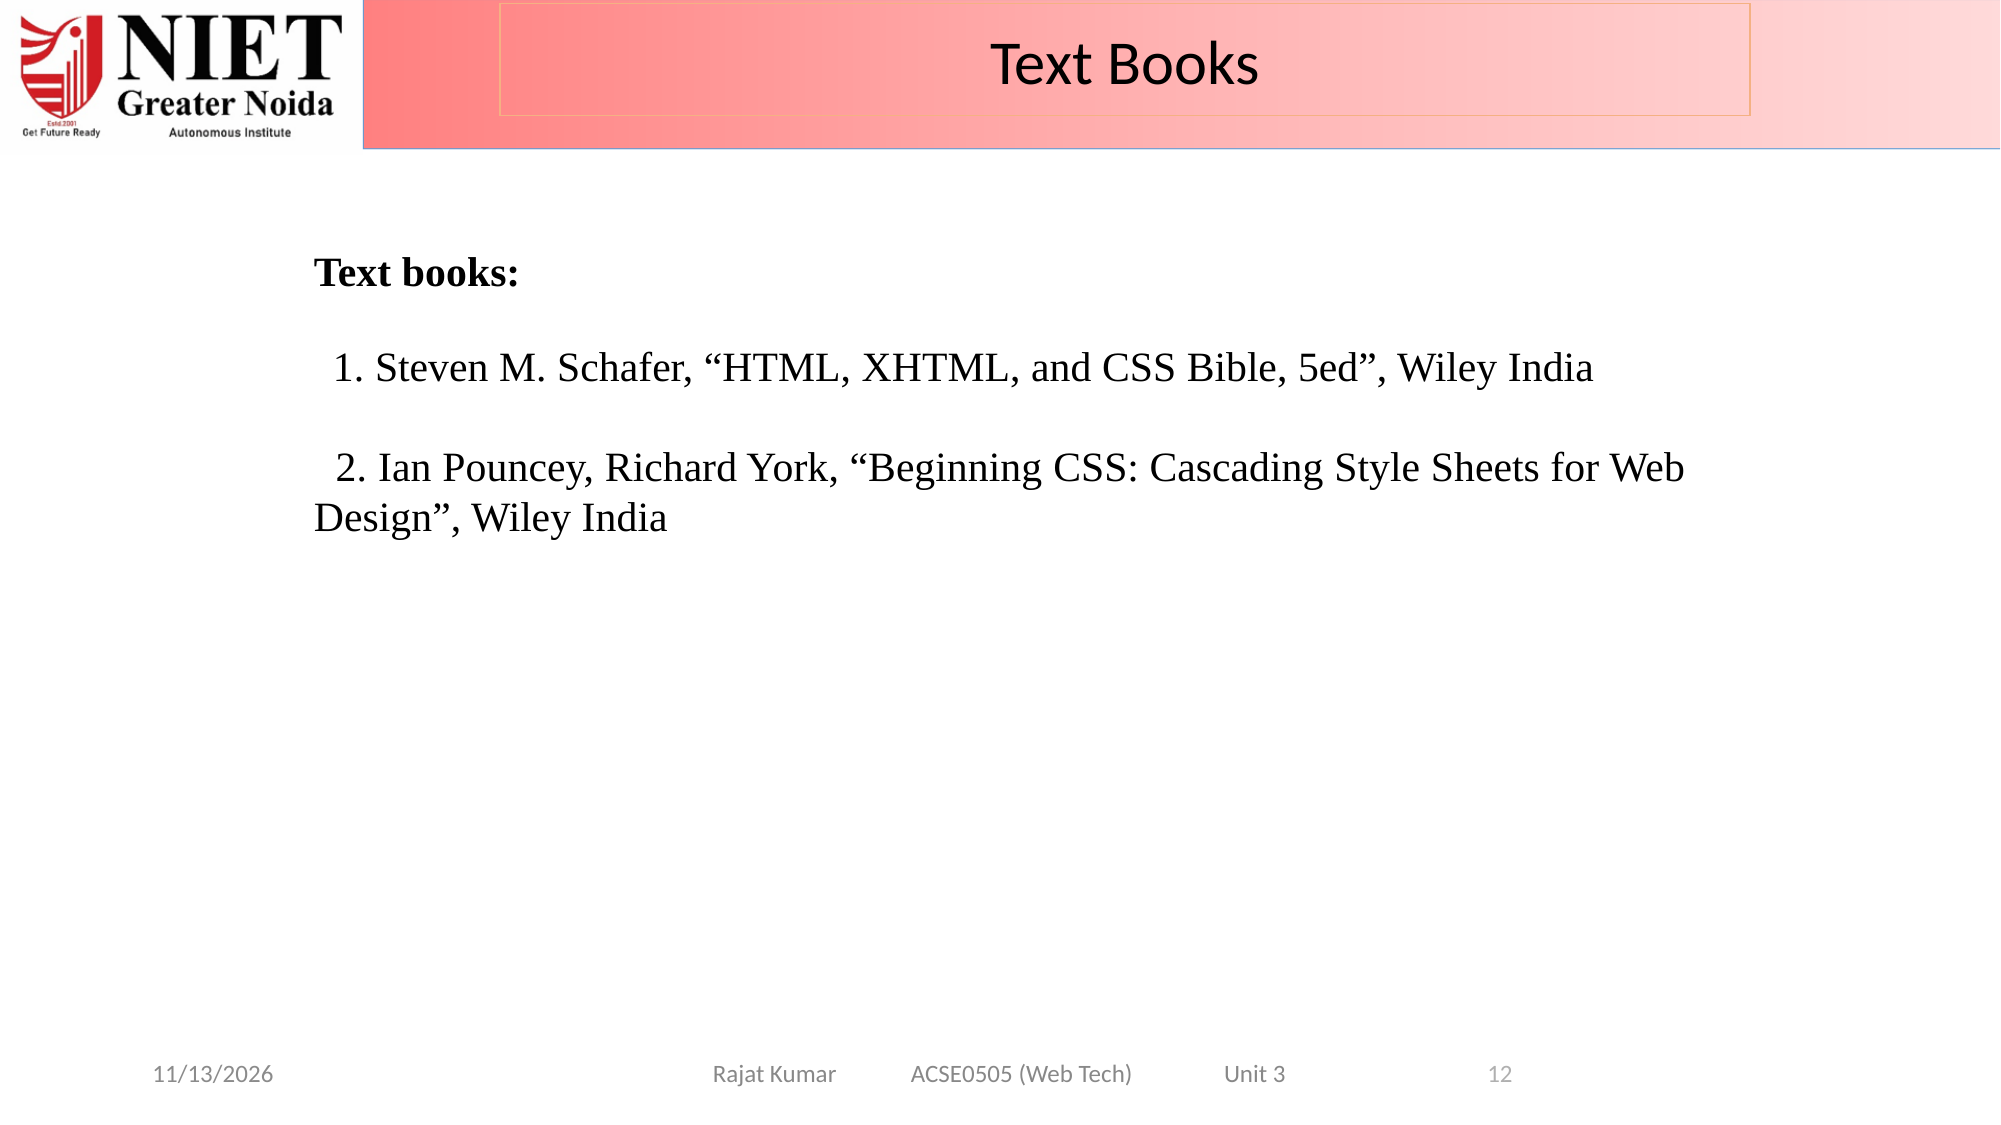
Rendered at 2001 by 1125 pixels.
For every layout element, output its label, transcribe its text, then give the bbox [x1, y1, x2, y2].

text_box Text Books [499, 3, 1751, 116]
text_box Text books: 1. Steven M. Schafer, “HTML, XHTML, and CSS Bible, 5ed”, Wiley India 2. Ian Pouncey, Richard York, “Beginning CSS: Cascading Style Sheets for Web Design”, Wiley India [299, 237, 1701, 693]
slide_number 12 [1325, 1042, 1675, 1103]
footer Rajat Kumar ACSE0505 (Web Tech) Unit 3 [697, 1042, 1325, 1103]
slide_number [137, 1042, 588, 1103]
picture [0, 0, 2001, 1125]
